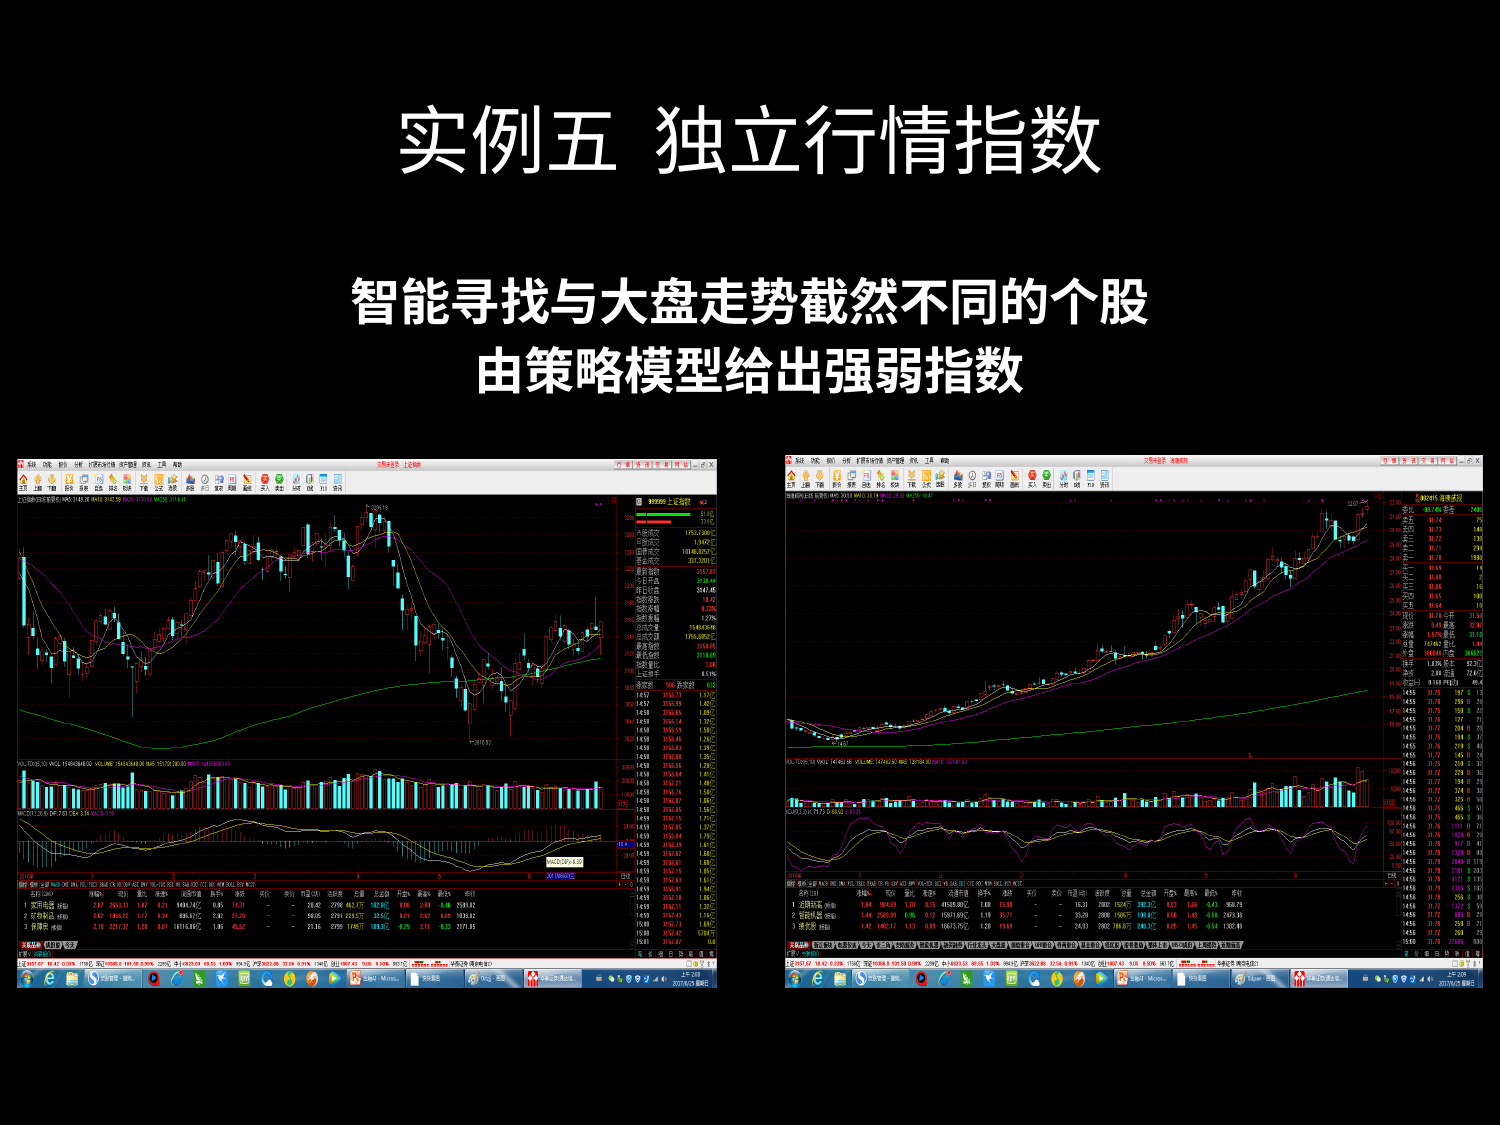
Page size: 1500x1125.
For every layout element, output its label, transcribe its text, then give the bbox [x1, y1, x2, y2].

list 智能寻找与大盘走势截然不同的个股 由策略模型给出强弱指数 [73, 260, 1427, 411]
picture [17, 459, 717, 988]
picture [785, 455, 1483, 988]
title 实例五 独立行情指数 [73, 43, 1427, 235]
